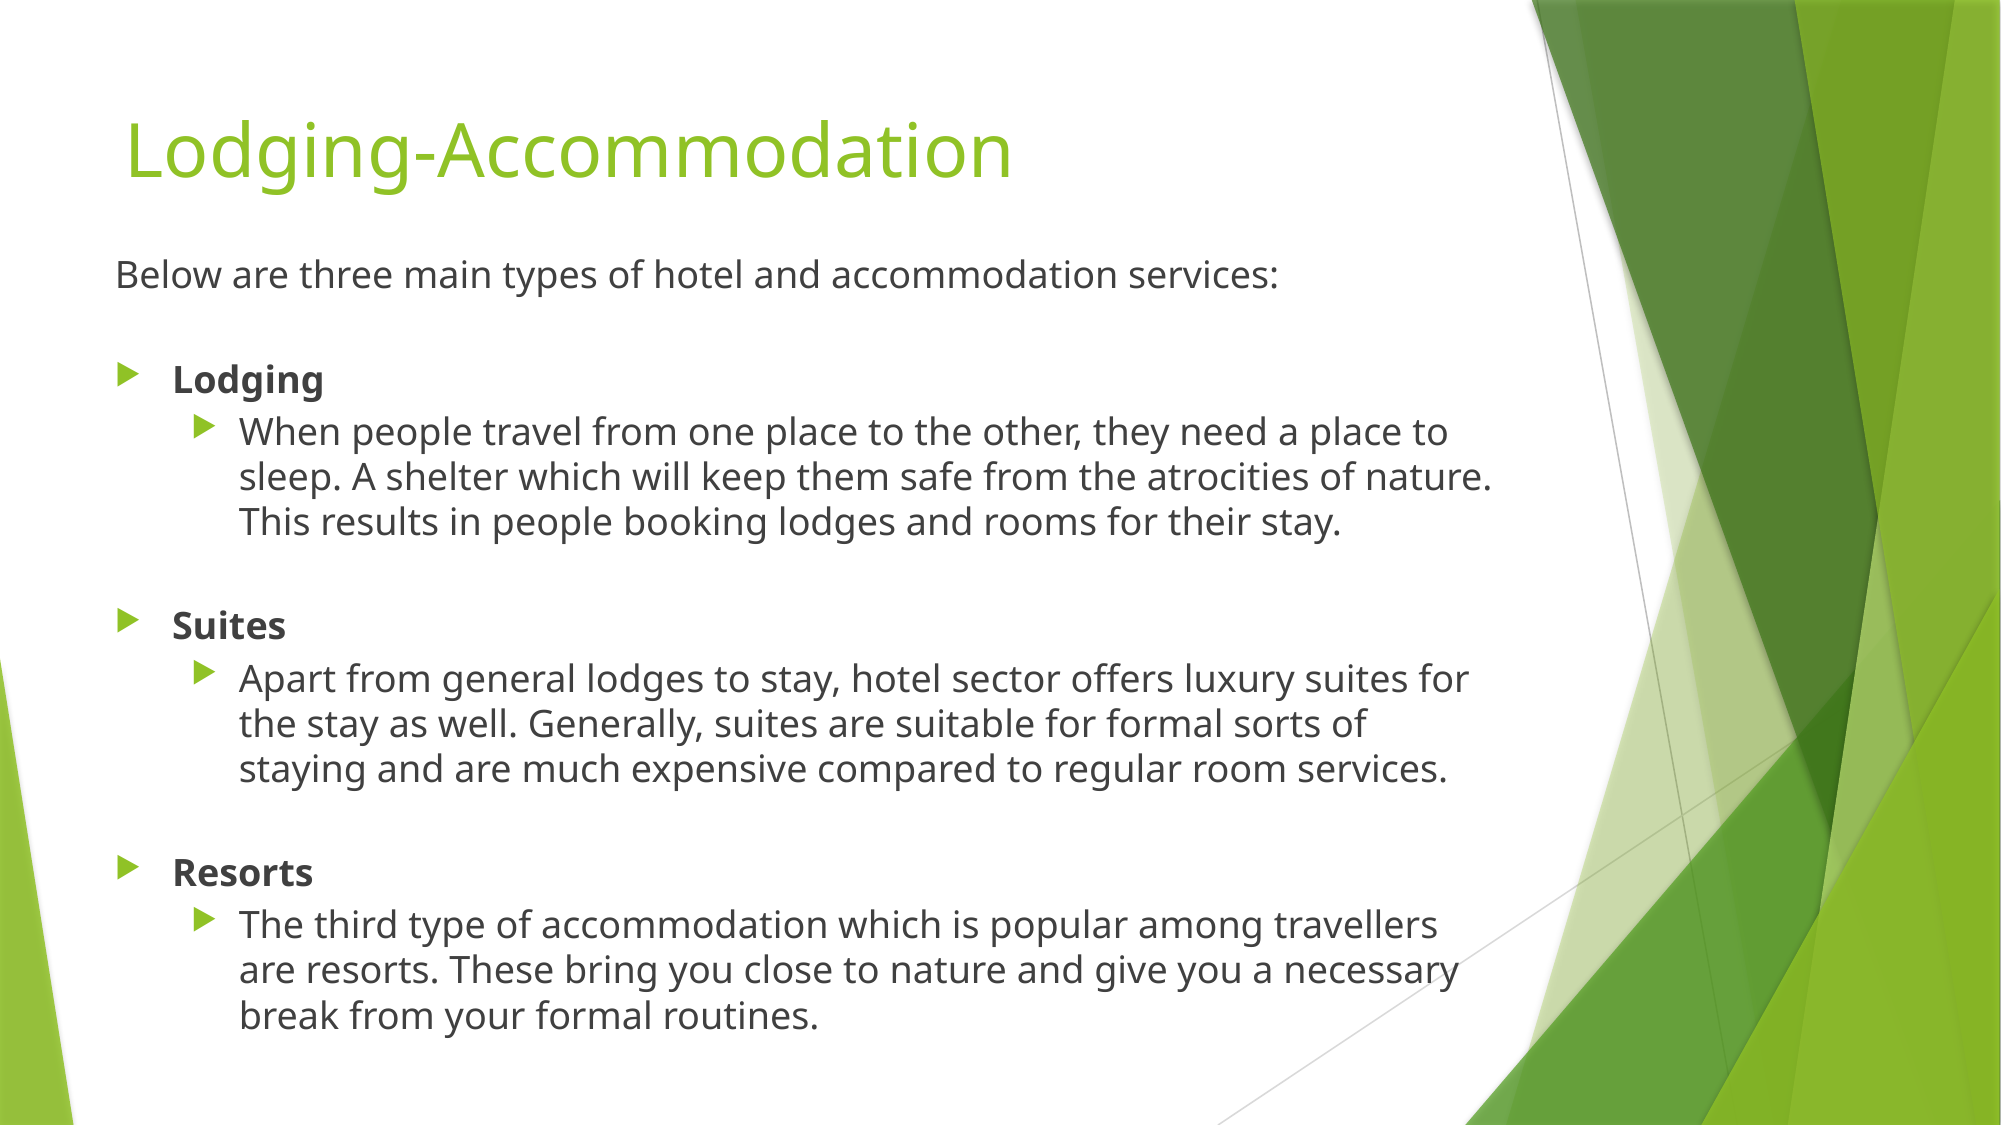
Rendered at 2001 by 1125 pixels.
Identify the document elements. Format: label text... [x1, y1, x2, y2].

list Below are three main types of hotel and accommodation services: Lodging When people travel from one place to the other, they need a place to sleep. A shelter which will keep them safe from the atrocities of nature. This results in people booking lodges and rooms for their stay. Suites Apart from general lodges to stay, hotel sector offers luxury suites for the stay as well. Generally, suites are suitable for formal sorts of staying and are much expensive compared to regular room services. Resorts The third type of accommodation which is popular among travellers are resorts. These bring you close to nature and give you a necessary break from your formal routines. [99, 243, 1520, 1074]
title Lodging-Accommodation [109, 95, 1520, 312]
